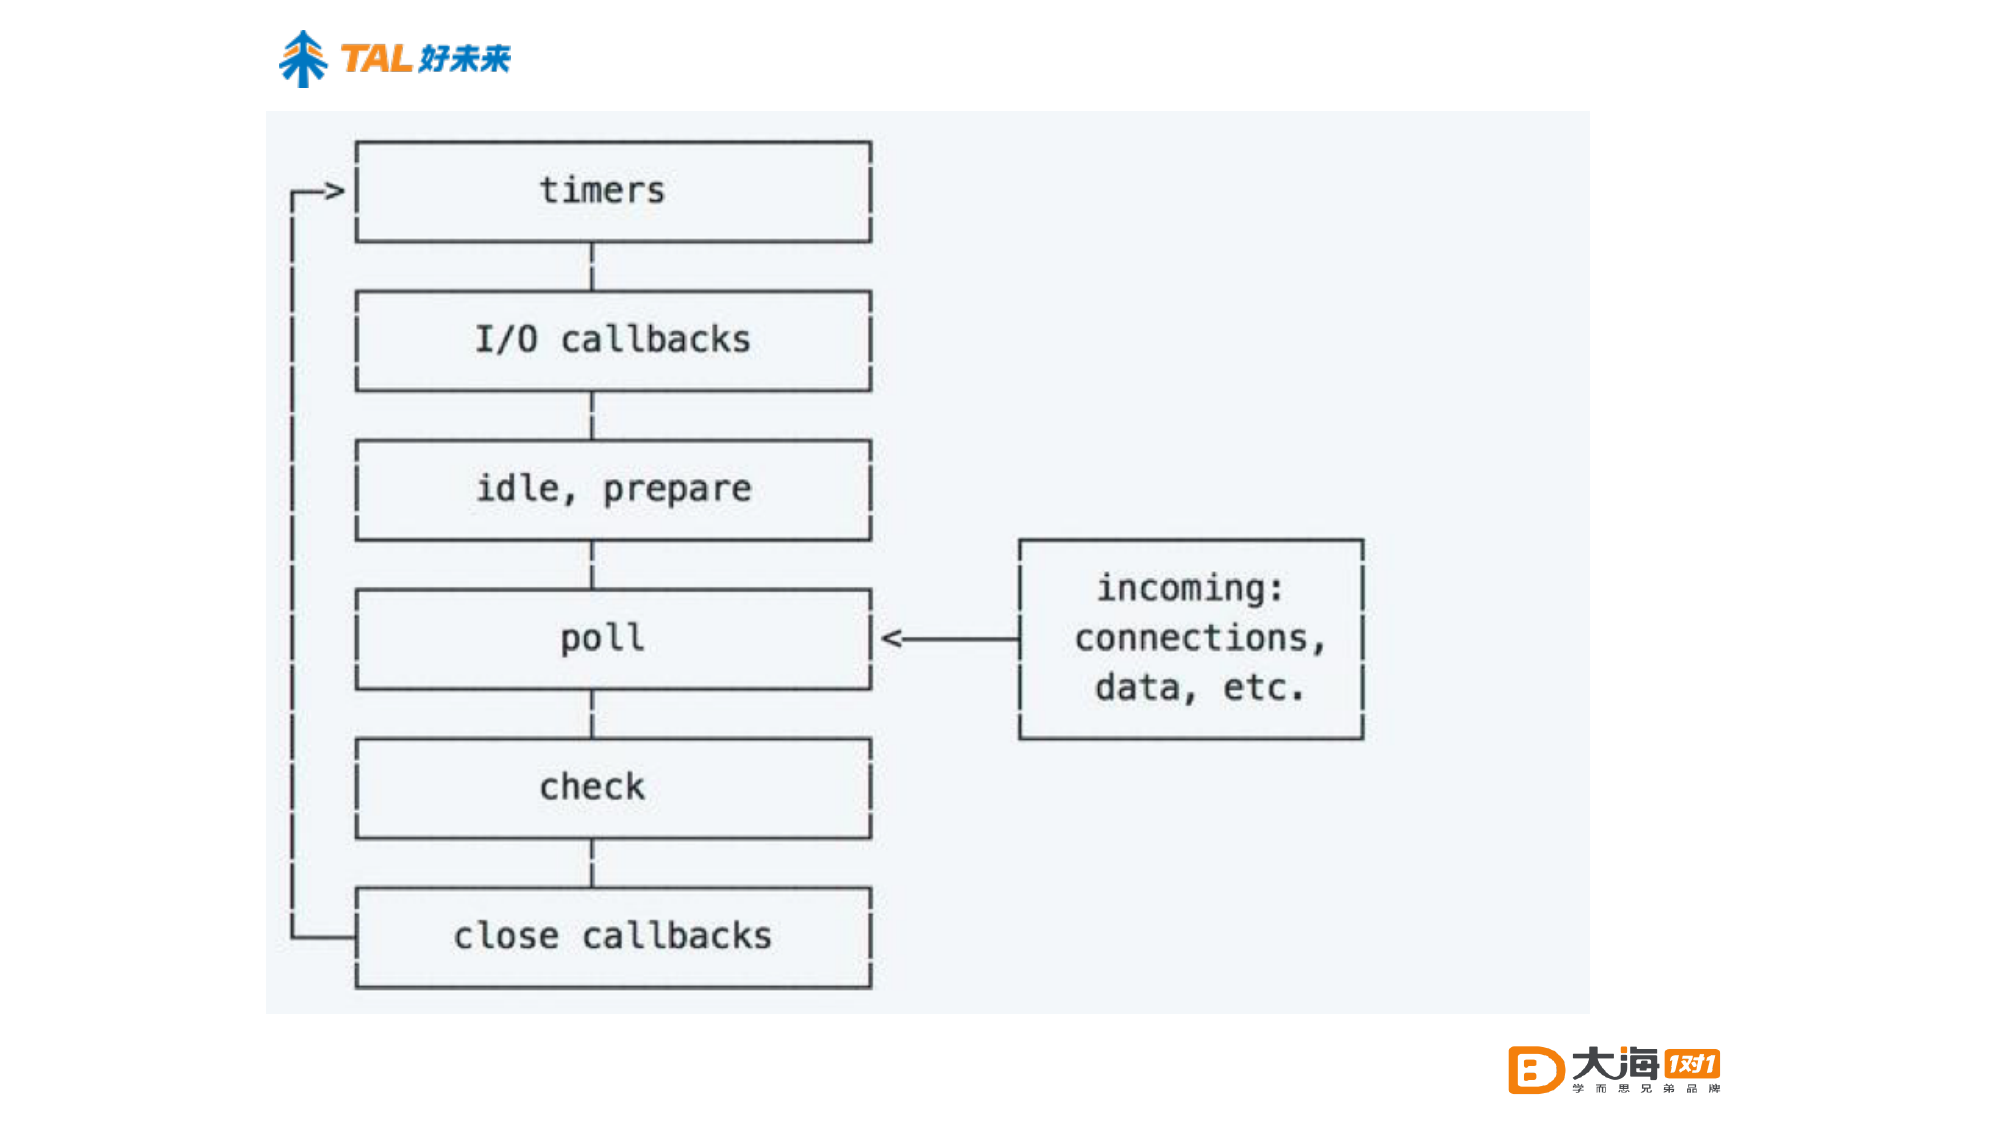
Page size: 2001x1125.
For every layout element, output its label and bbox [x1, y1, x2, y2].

picture [279, 30, 511, 88]
picture [1507, 1046, 1721, 1095]
picture [266, 111, 1590, 1014]
